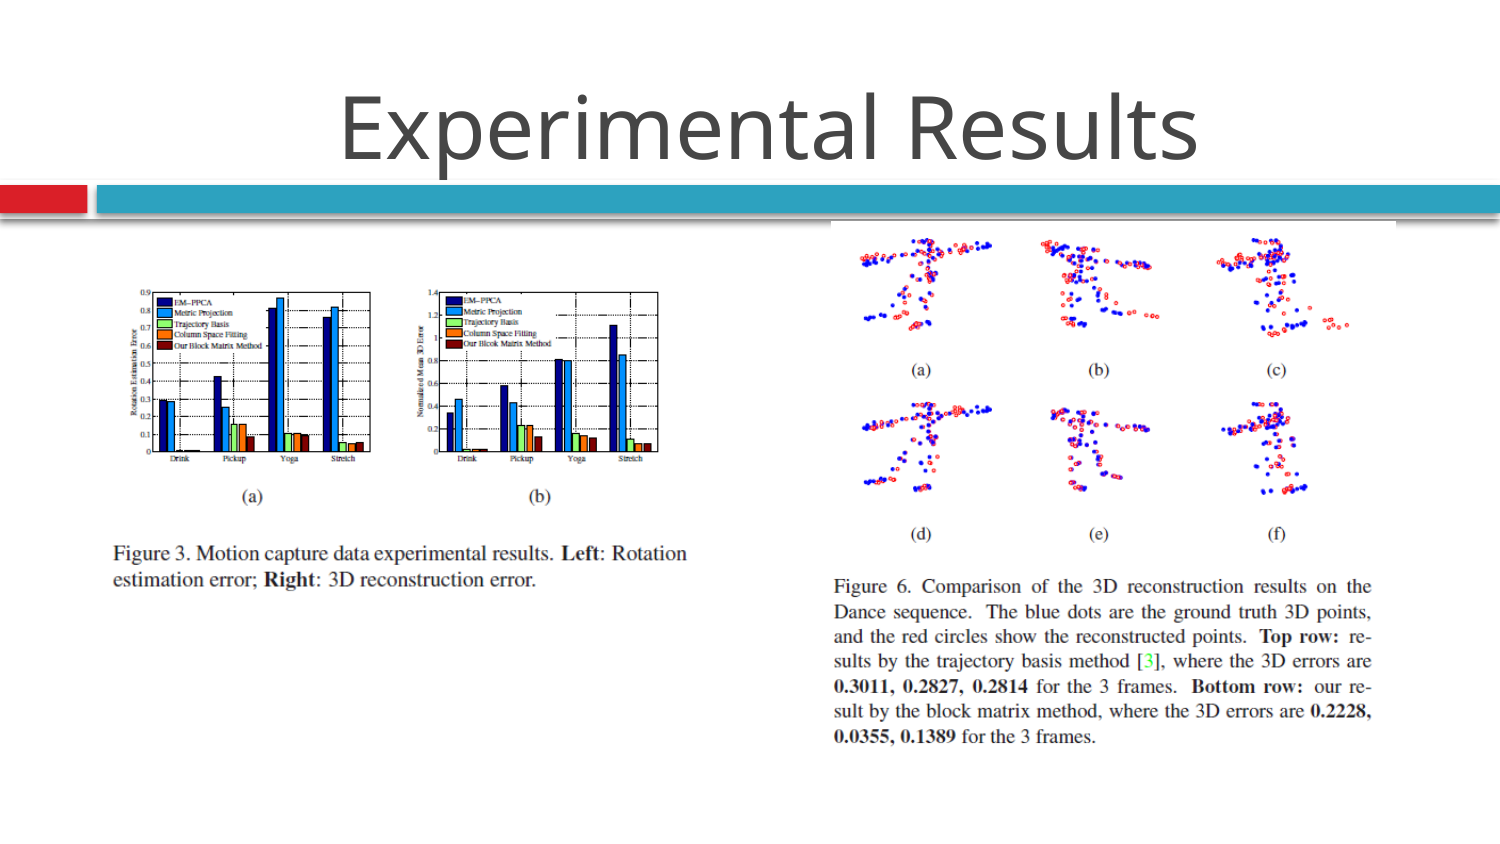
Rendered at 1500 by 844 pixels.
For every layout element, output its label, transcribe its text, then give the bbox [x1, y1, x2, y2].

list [100, 267, 739, 616]
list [831, 221, 1396, 759]
title Experimental Results [99, 19, 1438, 185]
